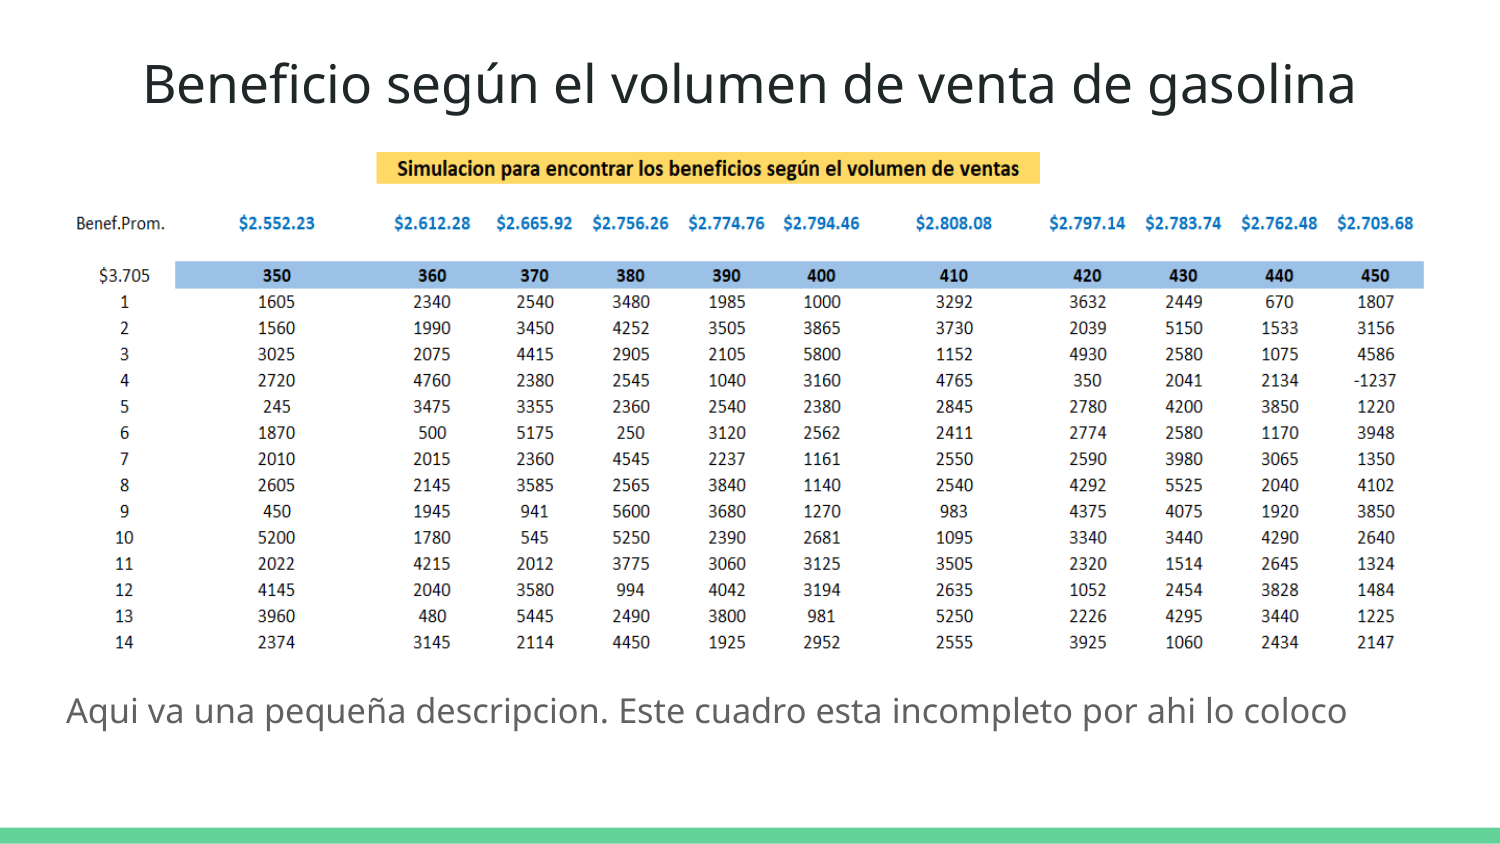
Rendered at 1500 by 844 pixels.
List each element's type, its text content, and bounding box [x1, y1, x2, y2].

title Beneficio según el volumen de venta de gasolina [51, 35, 1449, 130]
picture [73, 152, 1427, 653]
list Aqui va una pequeña descripcion. Este cuadro esta incompleto por ahi lo coloco [51, 609, 1449, 746]
